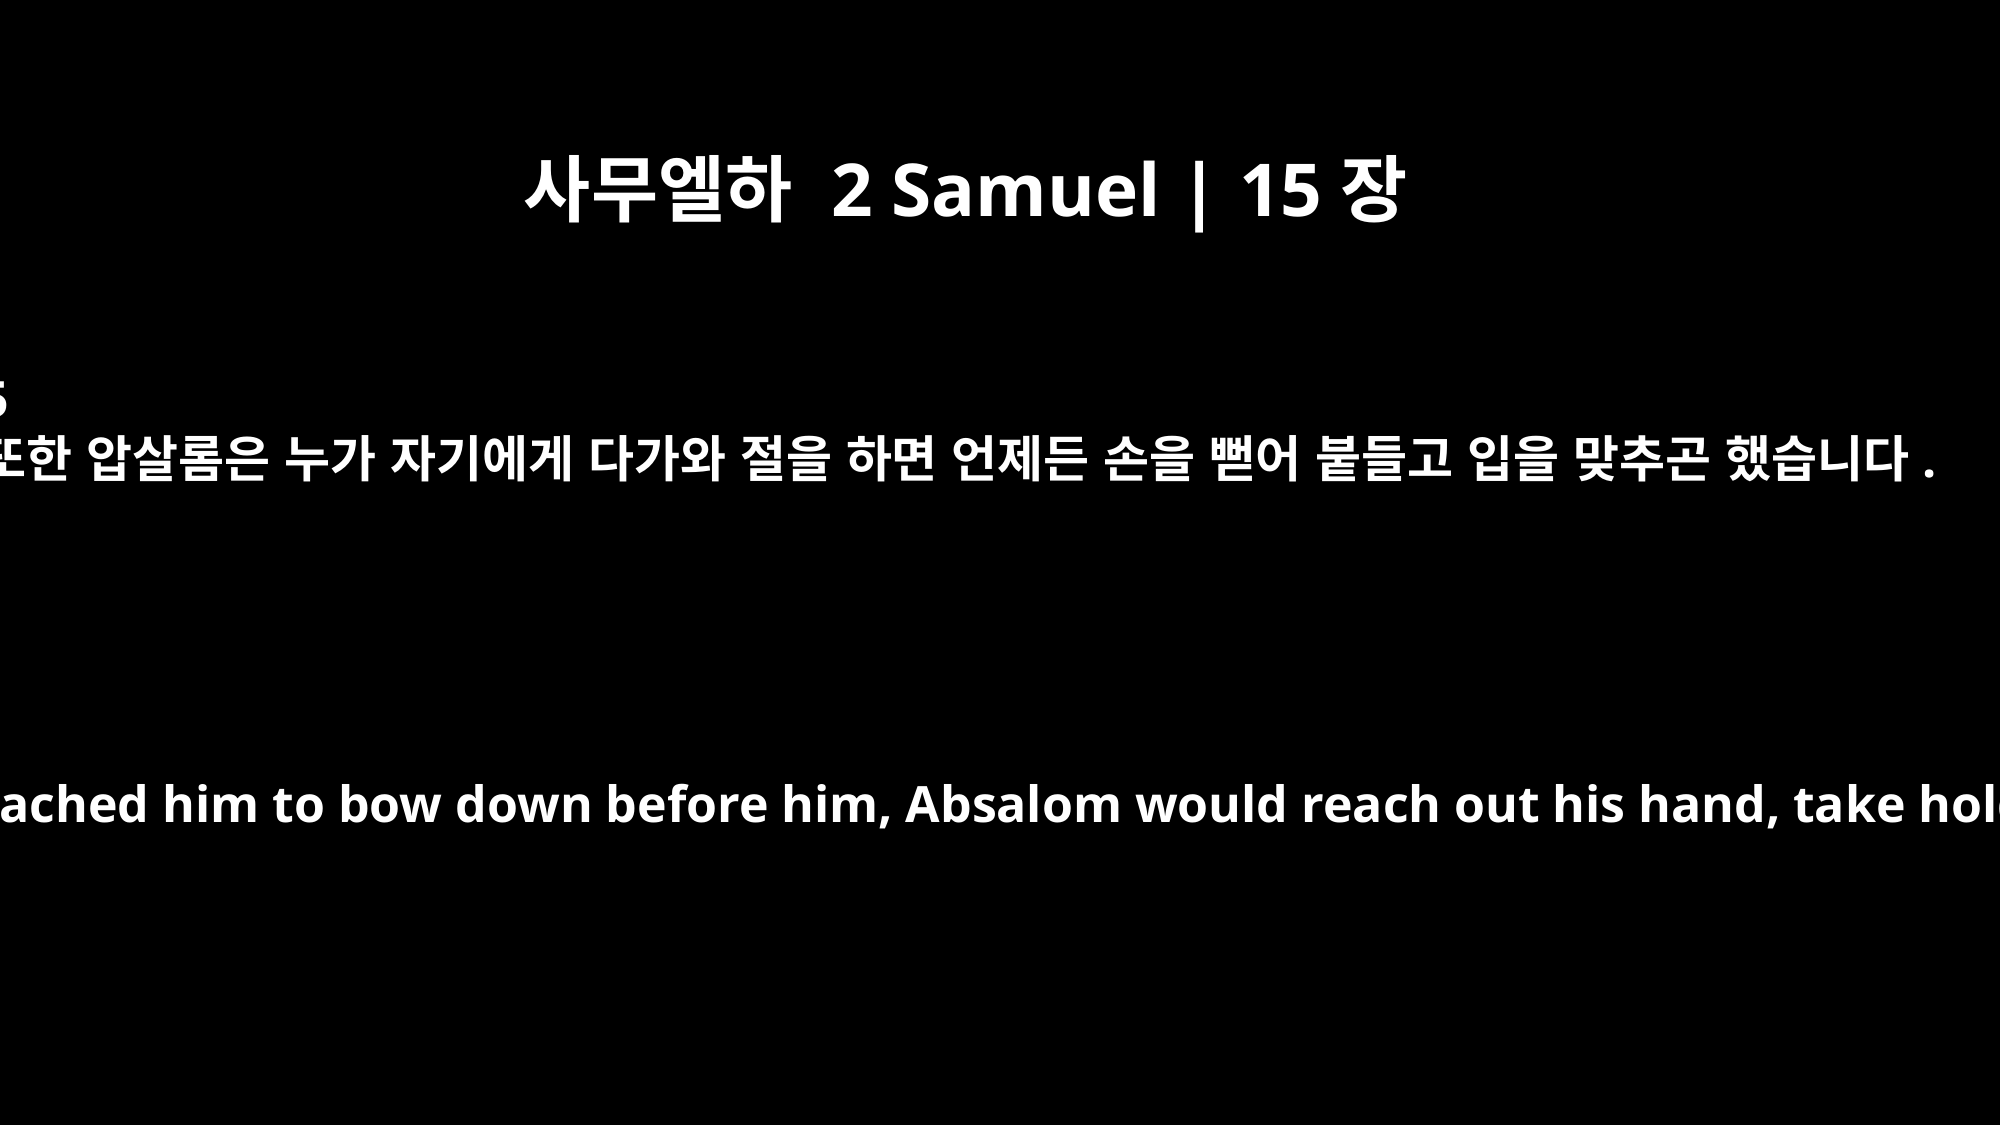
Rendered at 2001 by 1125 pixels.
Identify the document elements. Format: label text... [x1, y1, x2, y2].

text_box Also, whenever anyone approached him to bow down before him, Absalom would reach out his hand, take hold of him and kiss him. [0, 764, 2000, 840]
text_box 사무엘하 2 Samuel | 15장 [509, 136, 1423, 239]
text_box 5 또한 압살롬은 누가 자기에게 다가와 절을 하면 언제든 손을 뻗어 붙들고 입을 맞추곤 했습니다. [0, 359, 1952, 495]
